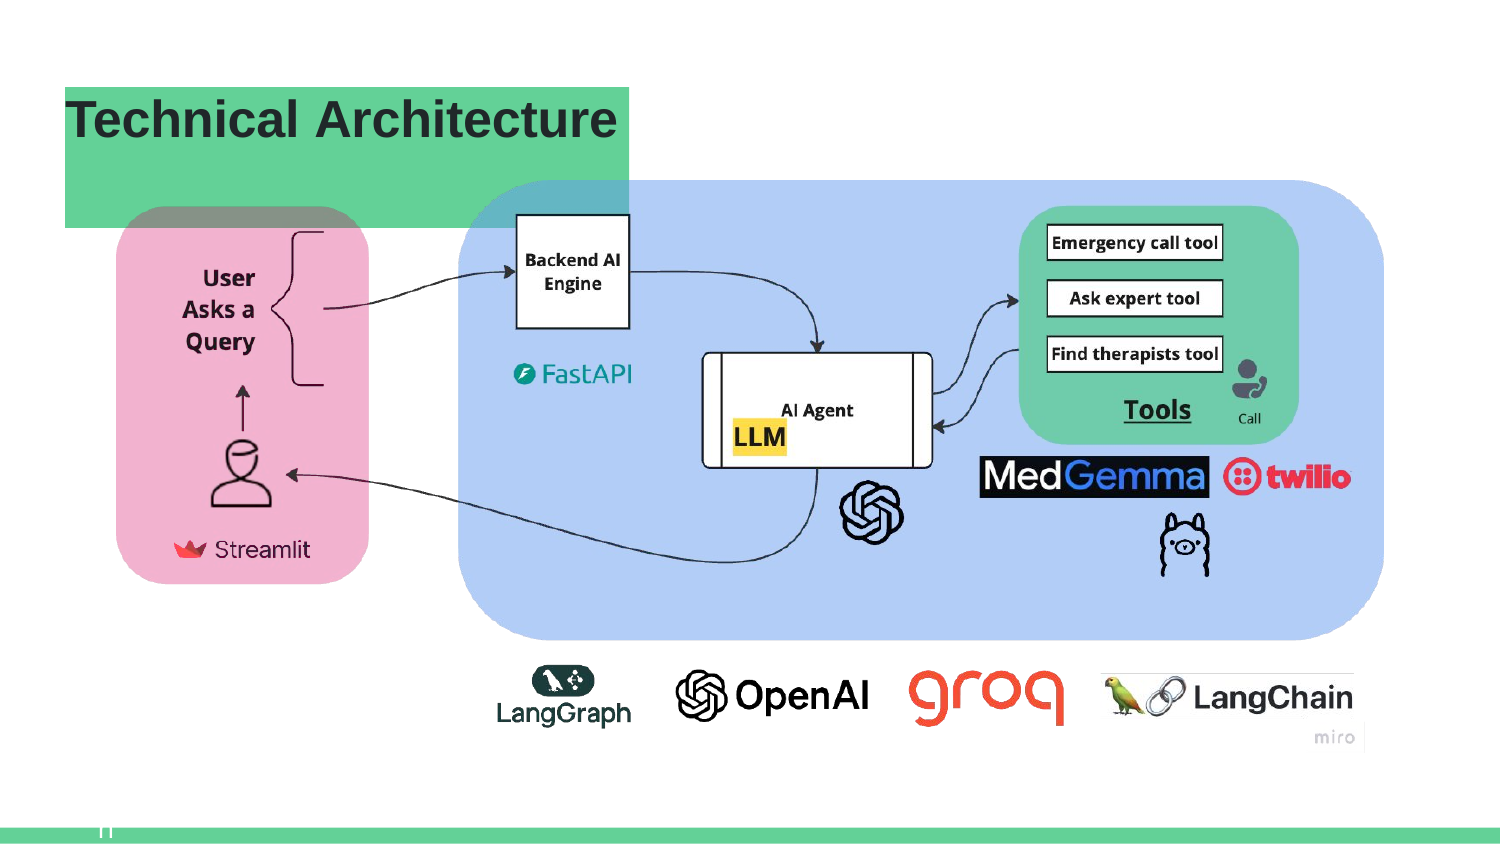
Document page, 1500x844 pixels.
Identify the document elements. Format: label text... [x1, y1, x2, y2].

title Technical Architecture [65, 87, 630, 228]
picture [115, 180, 1385, 772]
footer @AI.with.Hassan [95, 779, 294, 844]
